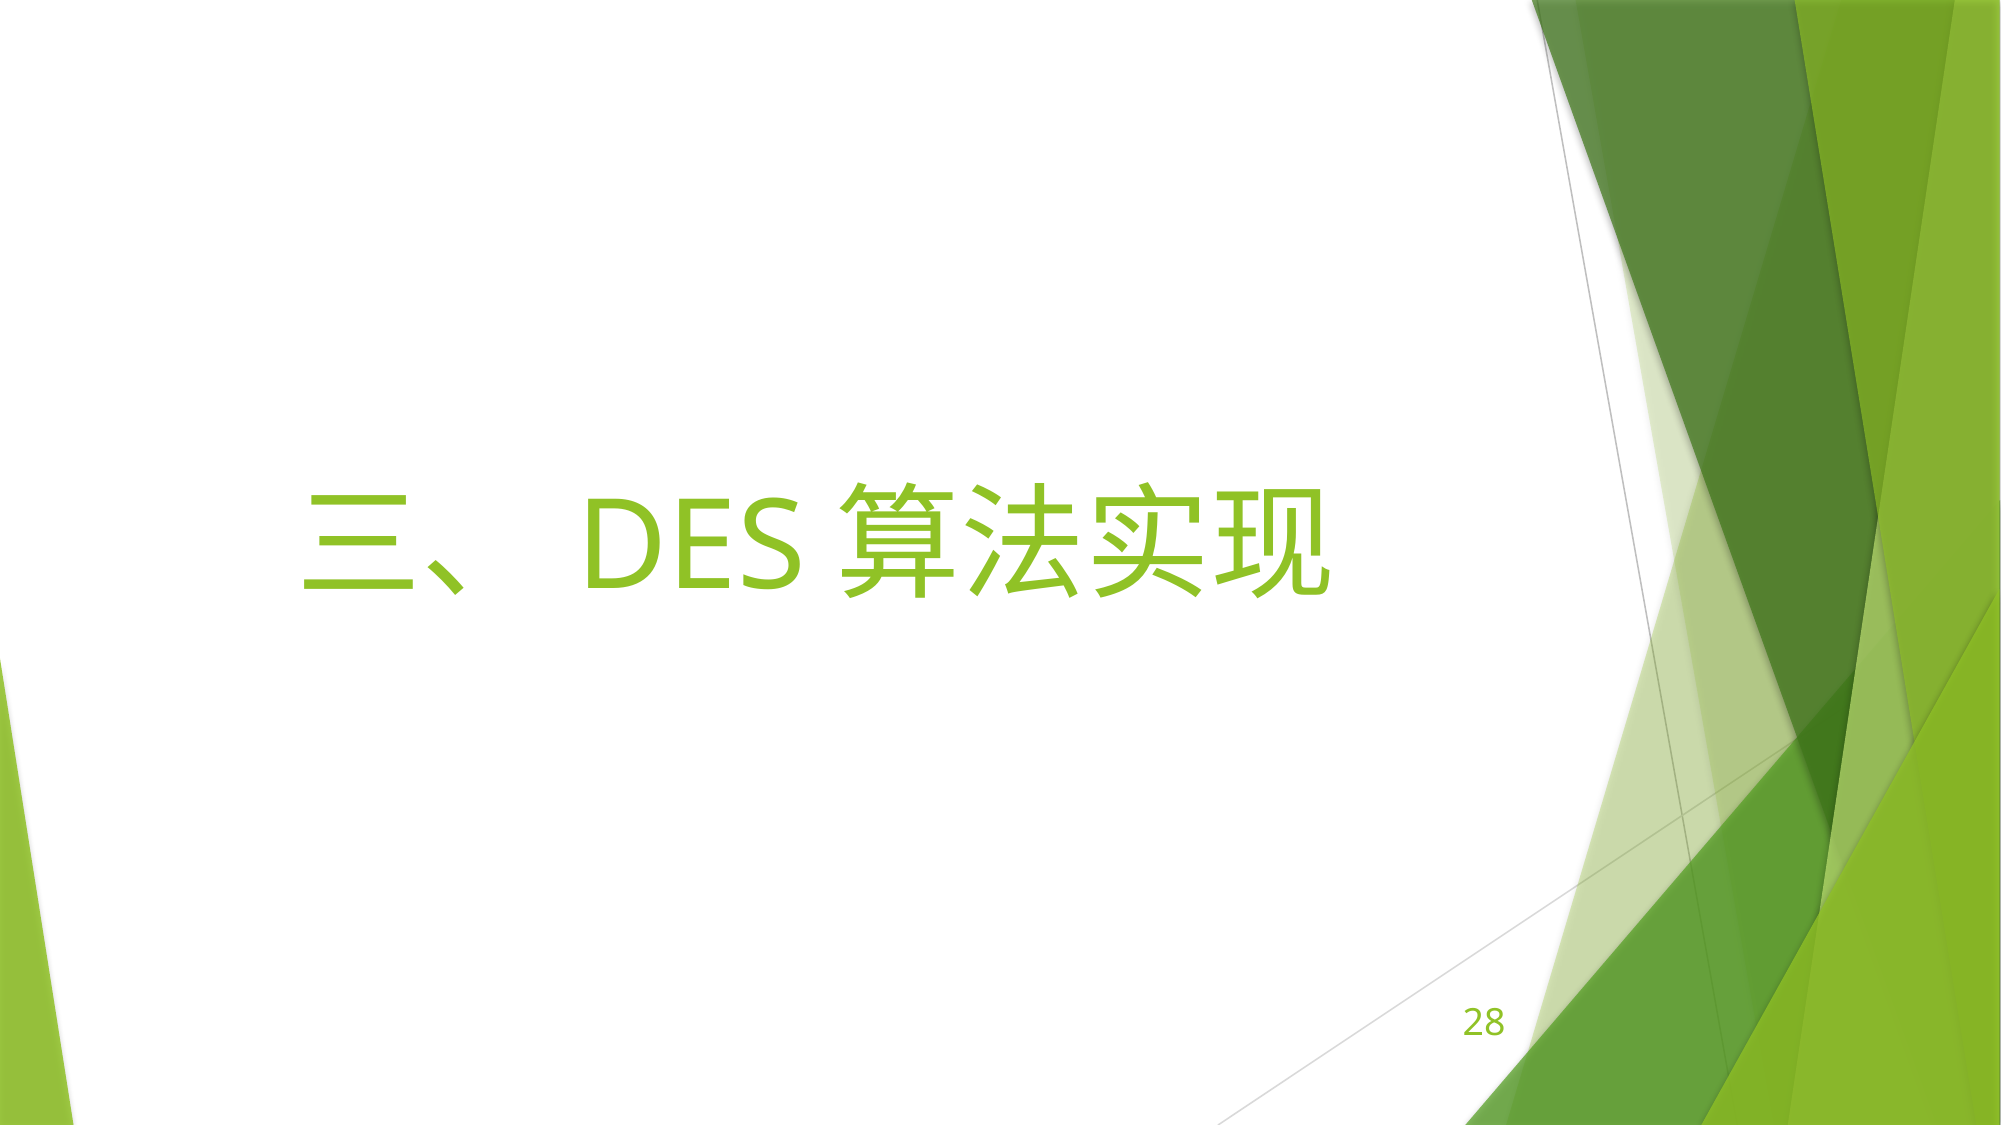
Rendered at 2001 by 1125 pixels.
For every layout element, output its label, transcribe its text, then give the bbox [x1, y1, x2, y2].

slide_number 28 [1273, 984, 1521, 1063]
title 三、DES算法实现 [111, 321, 1522, 622]
